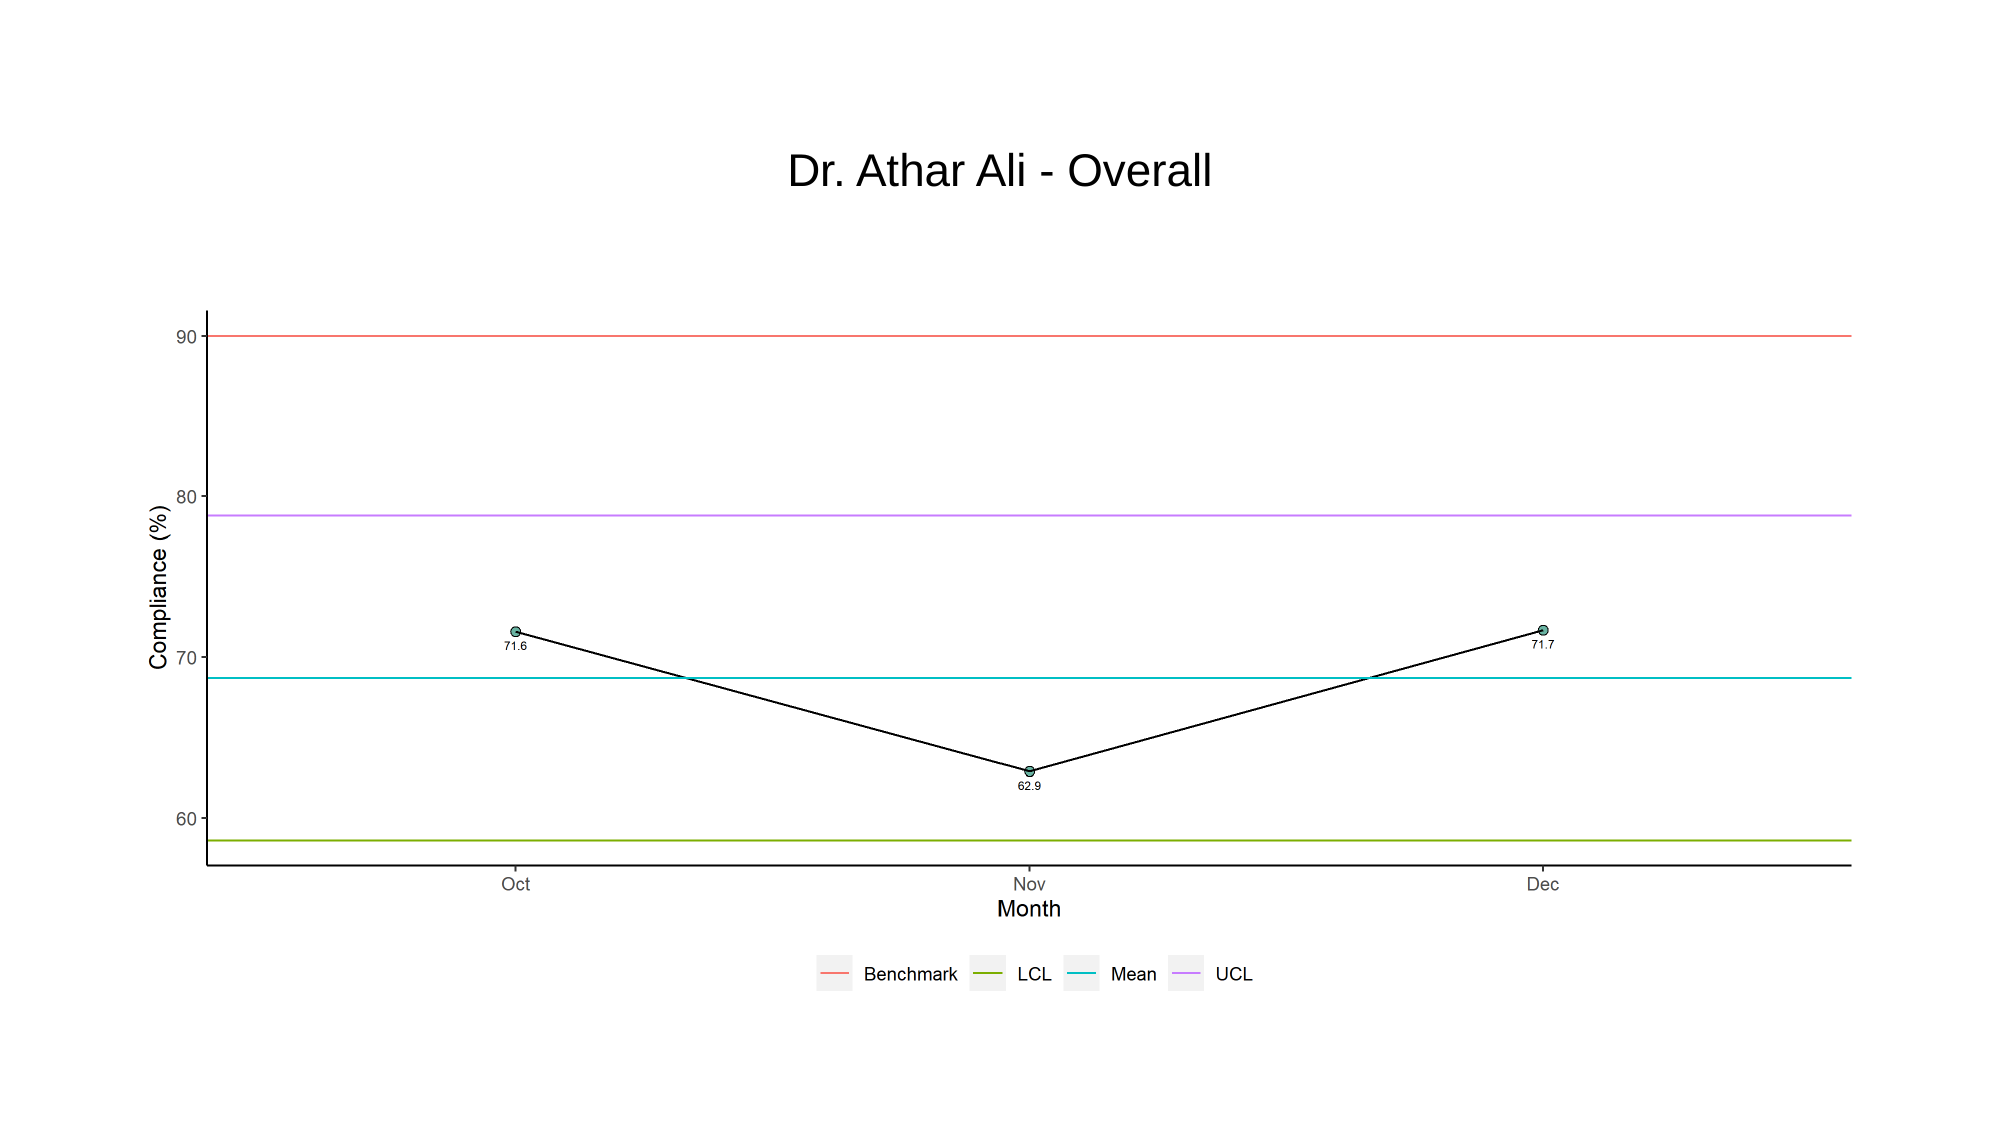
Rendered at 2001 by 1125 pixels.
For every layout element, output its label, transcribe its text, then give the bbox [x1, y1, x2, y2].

title Dr. Athar Ali - Overall [137, 59, 1863, 278]
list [137, 299, 1863, 1014]
